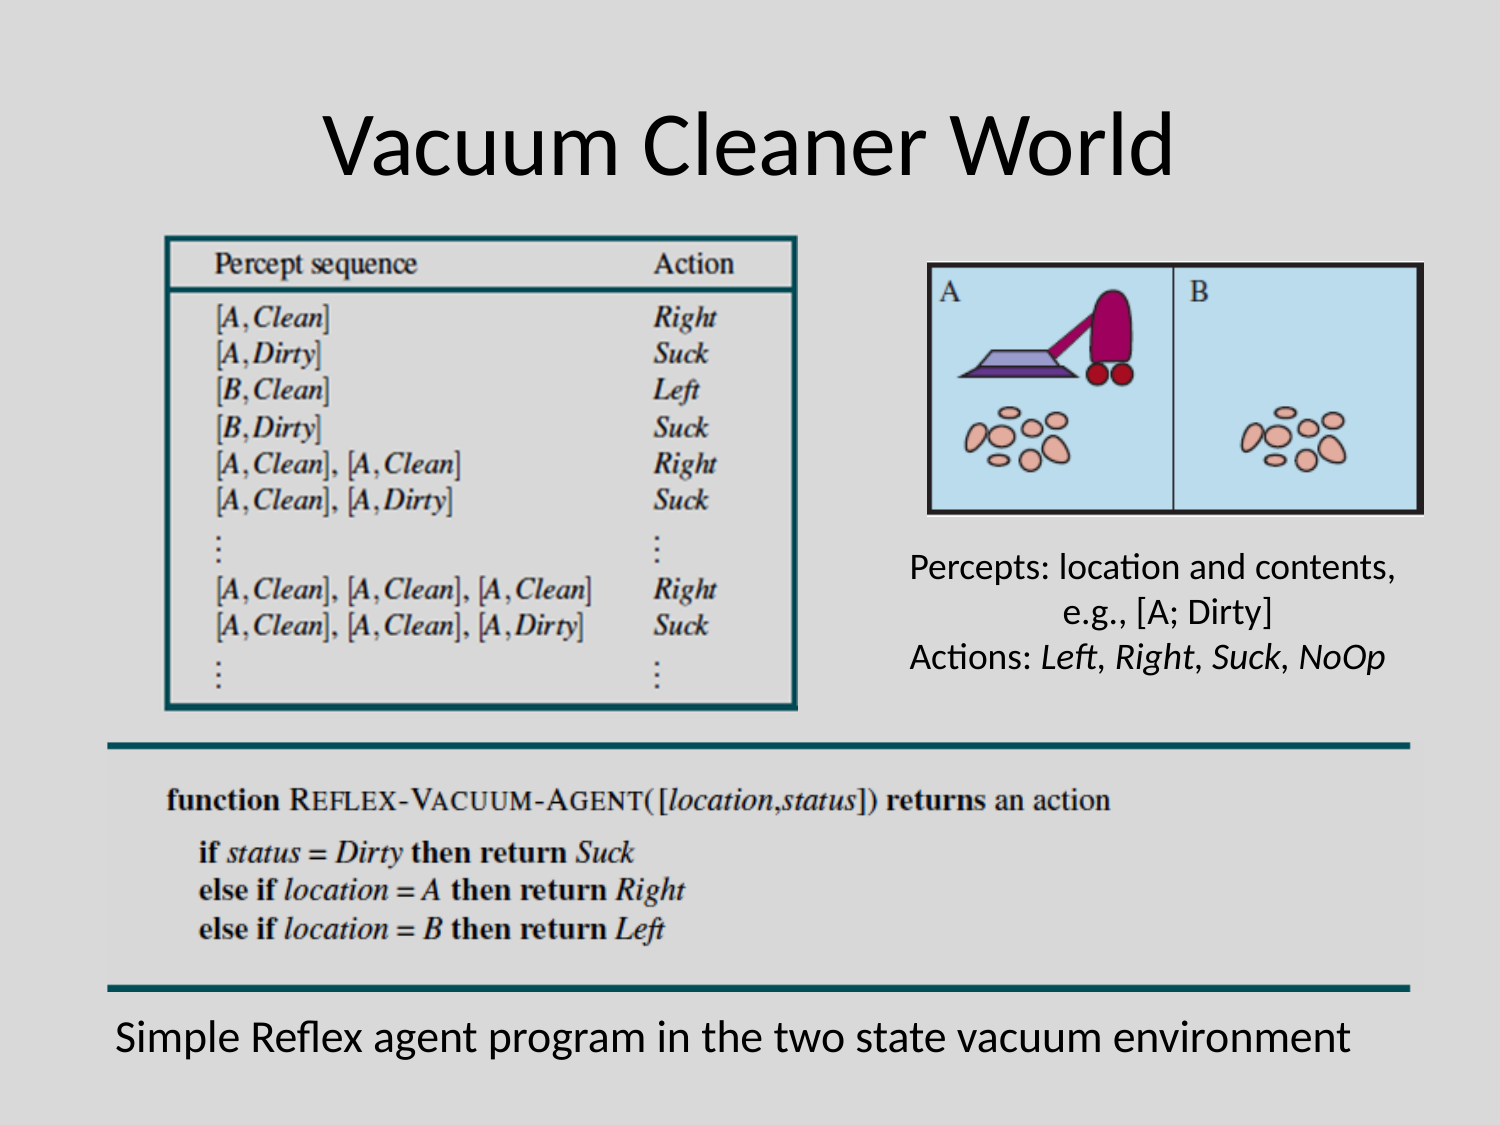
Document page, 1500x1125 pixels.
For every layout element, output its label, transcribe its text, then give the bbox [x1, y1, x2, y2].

title Vacuum Cleaner World [75, 45, 1425, 233]
picture [105, 741, 1424, 993]
text_box Simple Reflex agent program in the two state vacuum environment [100, 999, 1451, 1083]
text_box Percepts: location and contents, e.g., [A; Dirty] Actions: Left, Right, Suck, NoOp [894, 534, 1464, 685]
picture [926, 261, 1424, 517]
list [159, 232, 798, 713]
